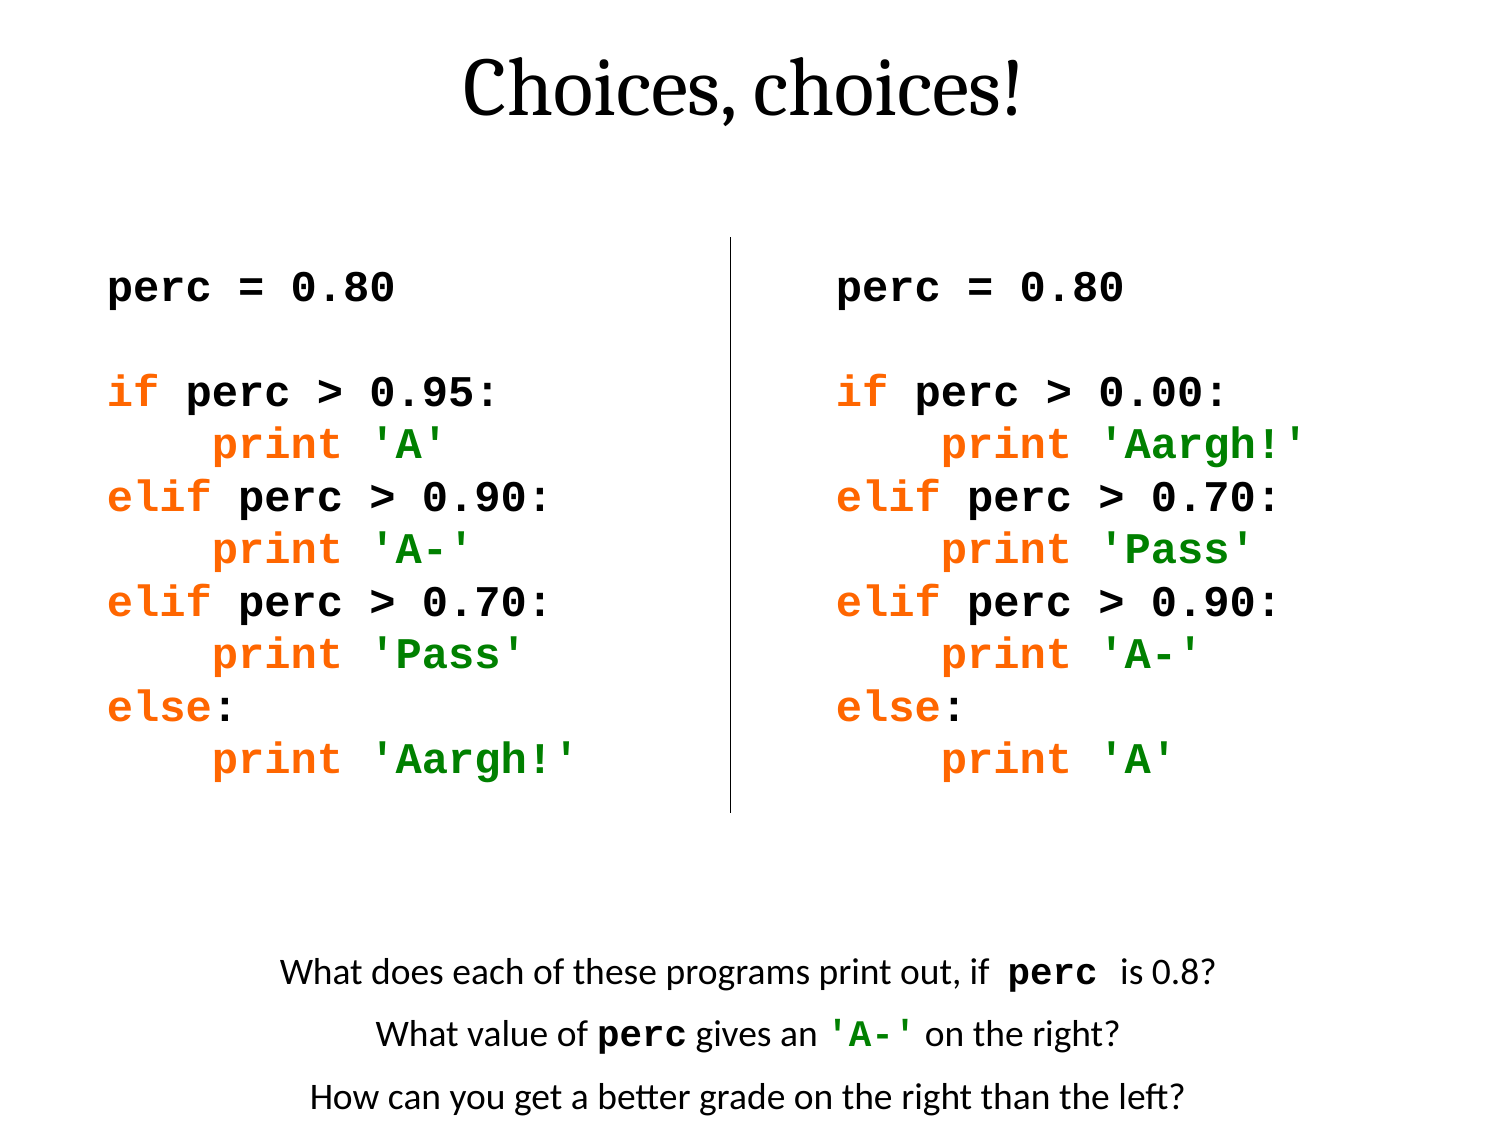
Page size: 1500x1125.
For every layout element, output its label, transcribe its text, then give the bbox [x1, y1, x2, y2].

text_box What does each of these programs print out, if perc is 0.8? [99, 939, 1397, 1000]
text_box How can you get a better grade on the right than the left? [99, 1064, 1397, 1125]
text_box What value of perc gives an 'A-' on the right? [99, 1002, 1397, 1062]
text_box perc = 0.80 if perc > 0.00: print 'Aargh!' elif perc > 0.70: print 'Pass' elif perc > 0.90: print 'A-' else: print 'A' [821, 249, 1392, 790]
text_box Choices, choices! [100, 24, 1389, 140]
text_box perc = 0.80 if perc > 0.95: print 'A' elif perc > 0.90: print 'A-' elif perc > 0.70: print 'Pass' else: print 'Aargh!' [92, 249, 663, 790]
